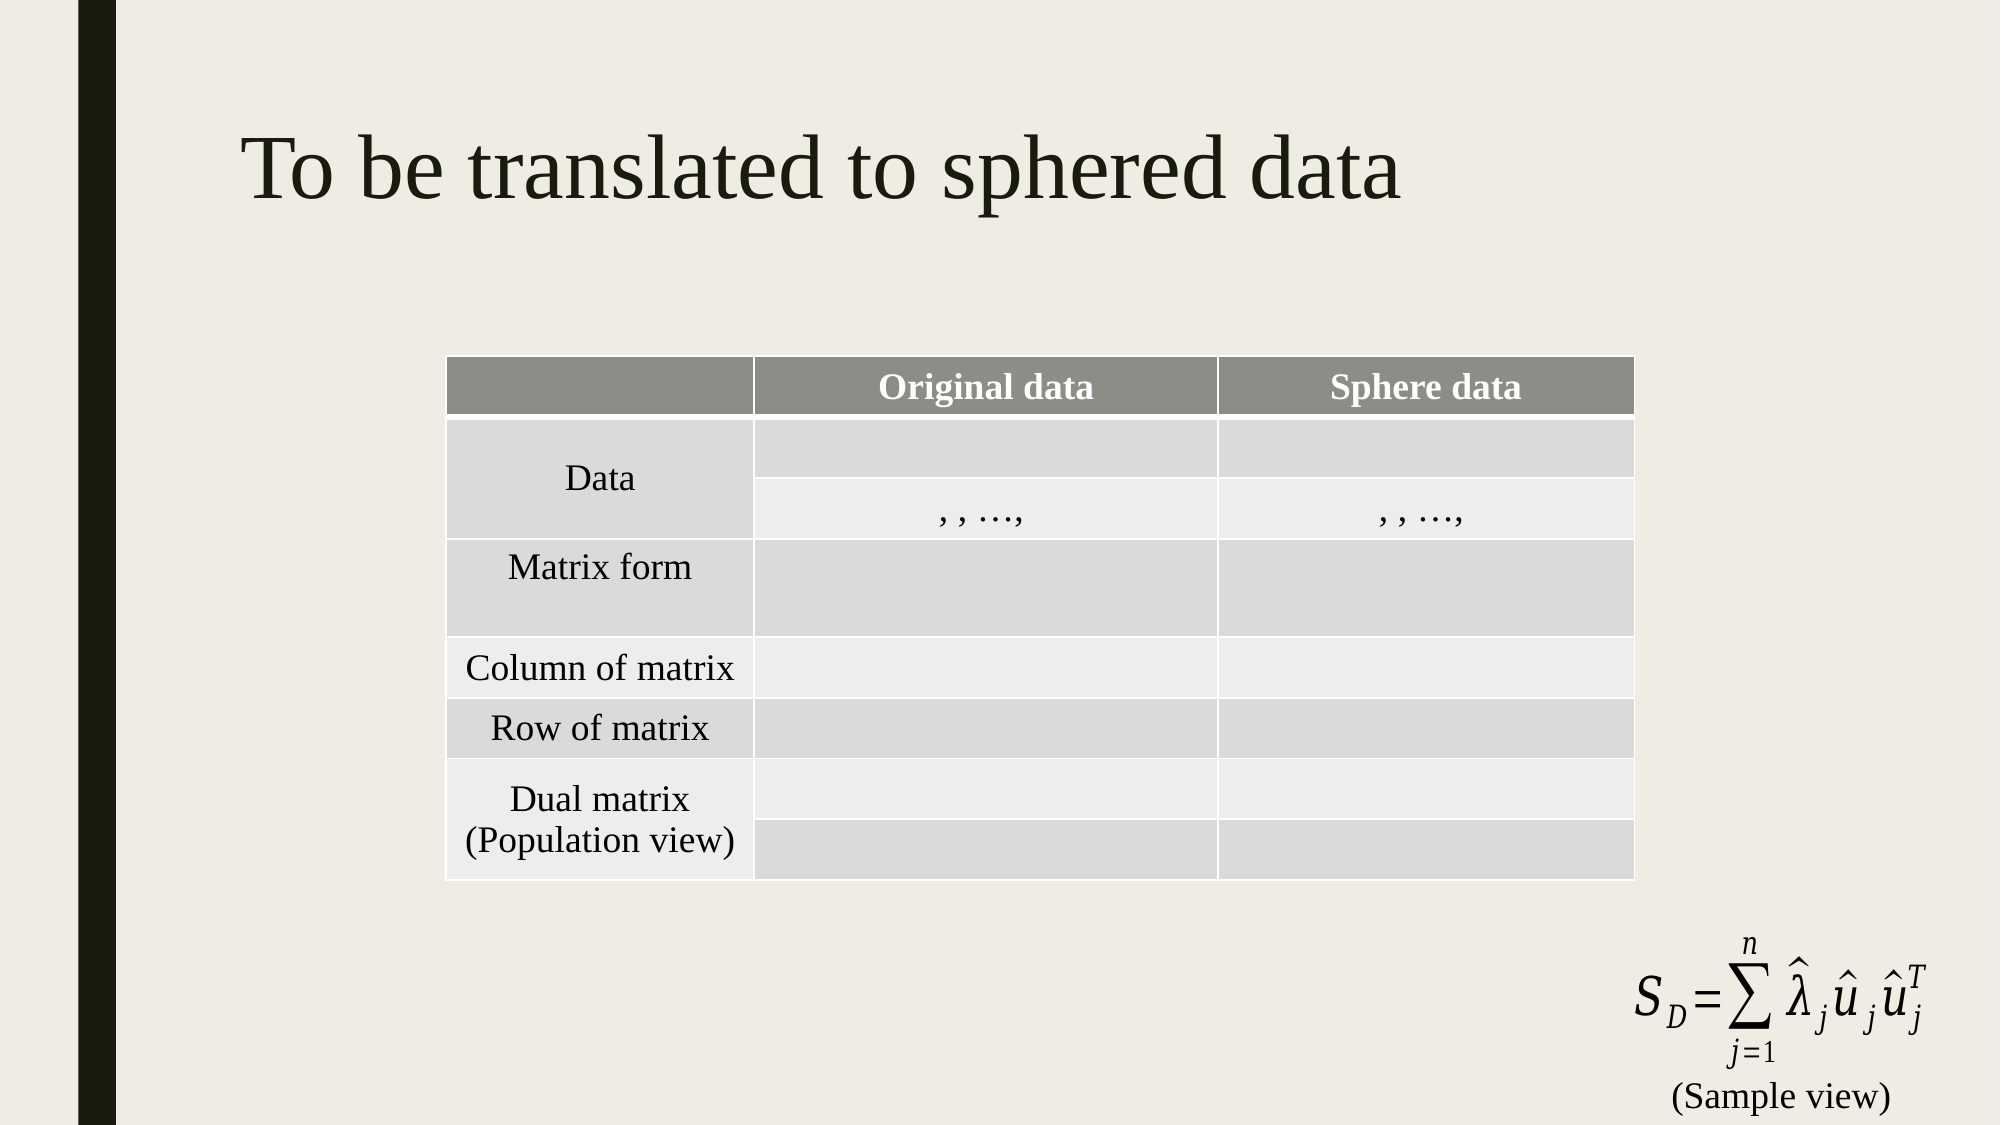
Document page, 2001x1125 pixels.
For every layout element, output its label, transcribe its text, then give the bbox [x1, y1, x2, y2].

text_box (Sample view) [1656, 1063, 1907, 1124]
